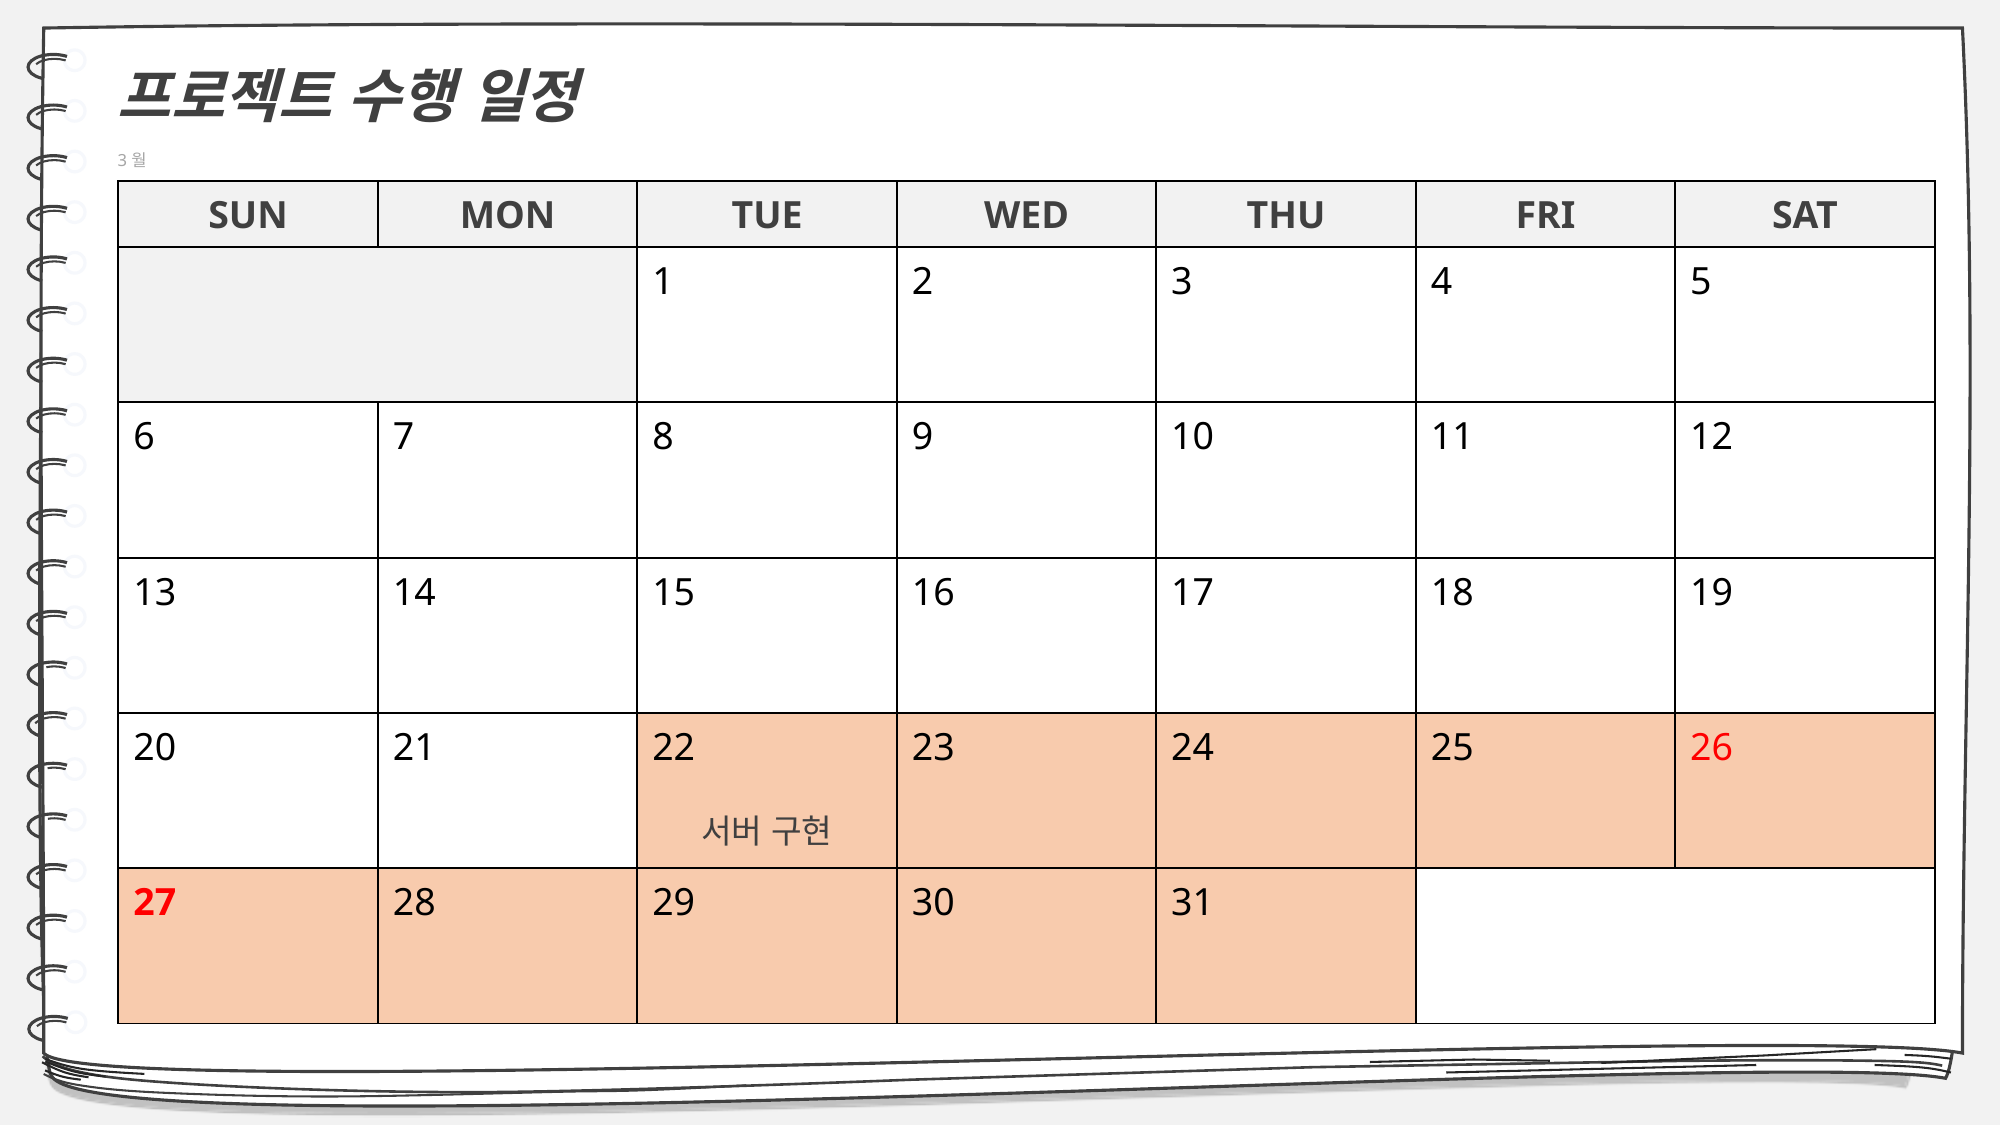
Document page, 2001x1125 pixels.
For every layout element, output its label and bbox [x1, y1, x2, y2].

text_box [27, 23, 1971, 1107]
